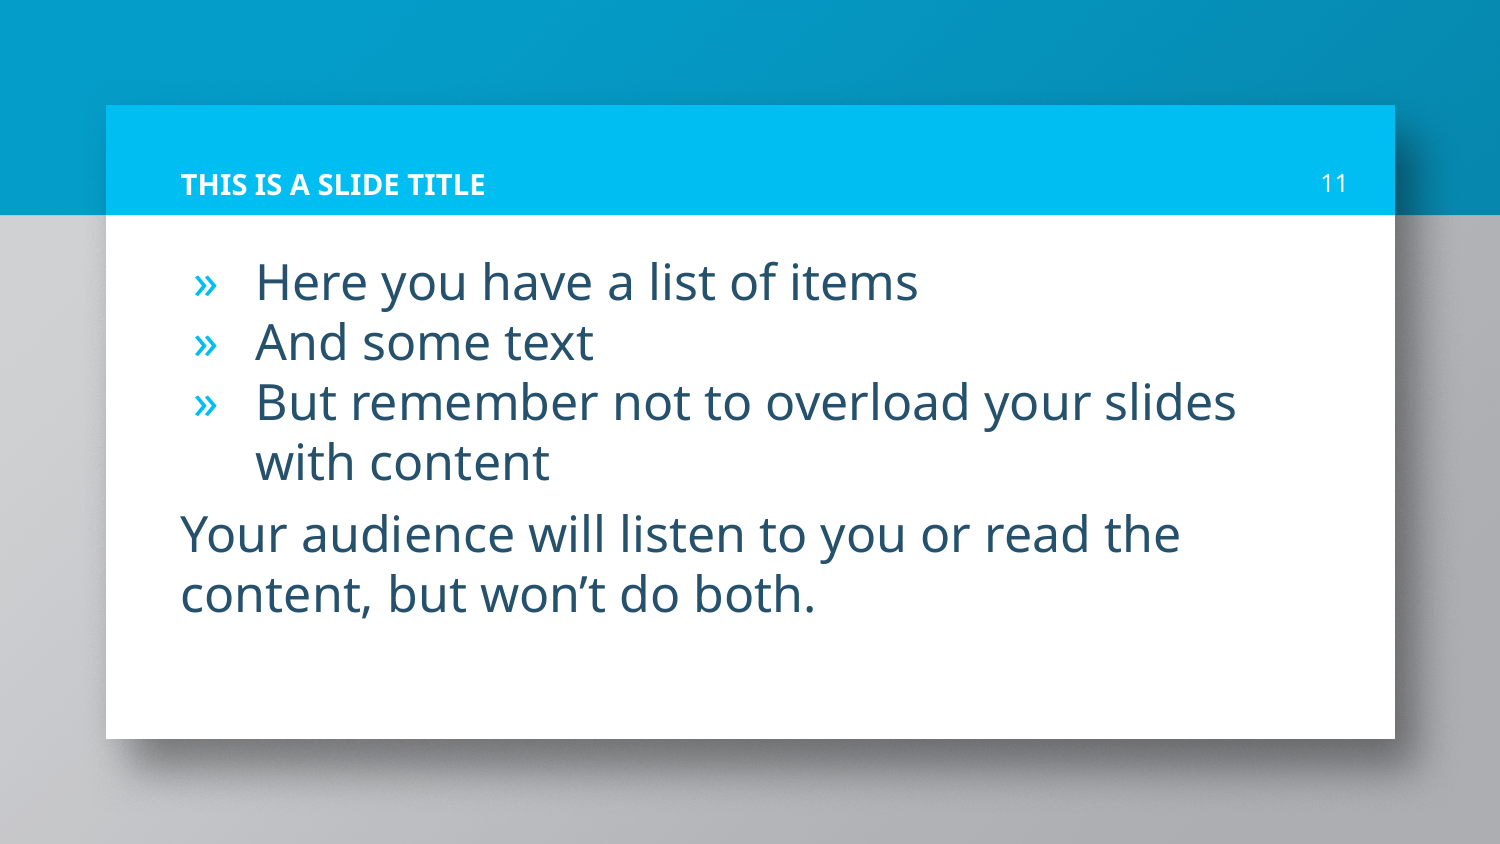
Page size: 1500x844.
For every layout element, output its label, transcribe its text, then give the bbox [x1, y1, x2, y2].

title THIS IS A SLIDE TITLE [165, 106, 1273, 217]
slide_number 11 [1273, 106, 1364, 217]
picture [0, 216, 1500, 844]
list Here you have a list of items And some text But remember not to overload your slides with content Your audience will listen to you or read the content, but won’t do both. [165, 235, 1336, 692]
